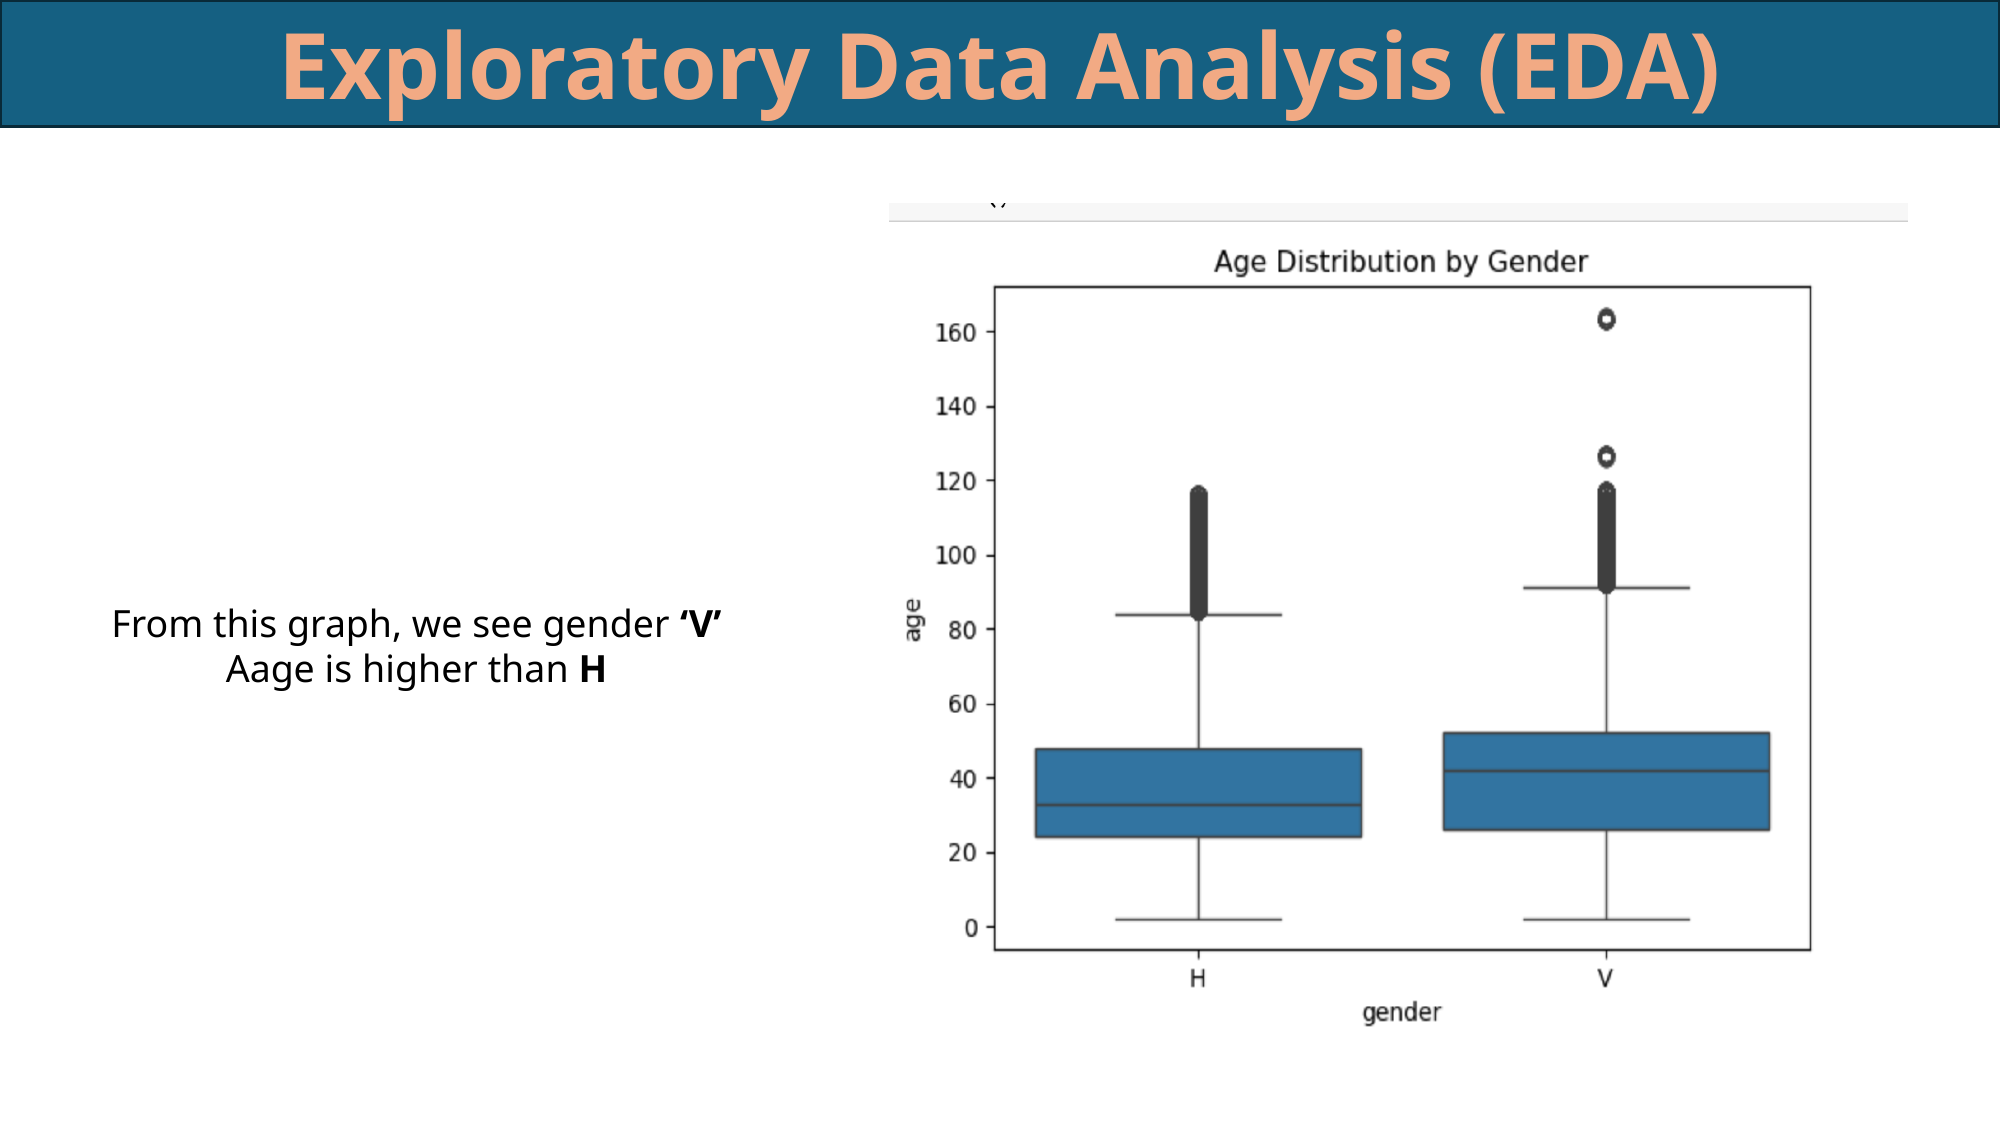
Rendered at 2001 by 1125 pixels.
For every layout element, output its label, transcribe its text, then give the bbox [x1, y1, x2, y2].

text_box From this graph, we see gender ‘V’ Aage is higher than H [52, 332, 781, 957]
text_box Exploratory Data Analysis (EDA) [0, 0, 2000, 128]
picture [889, 202, 1908, 1068]
